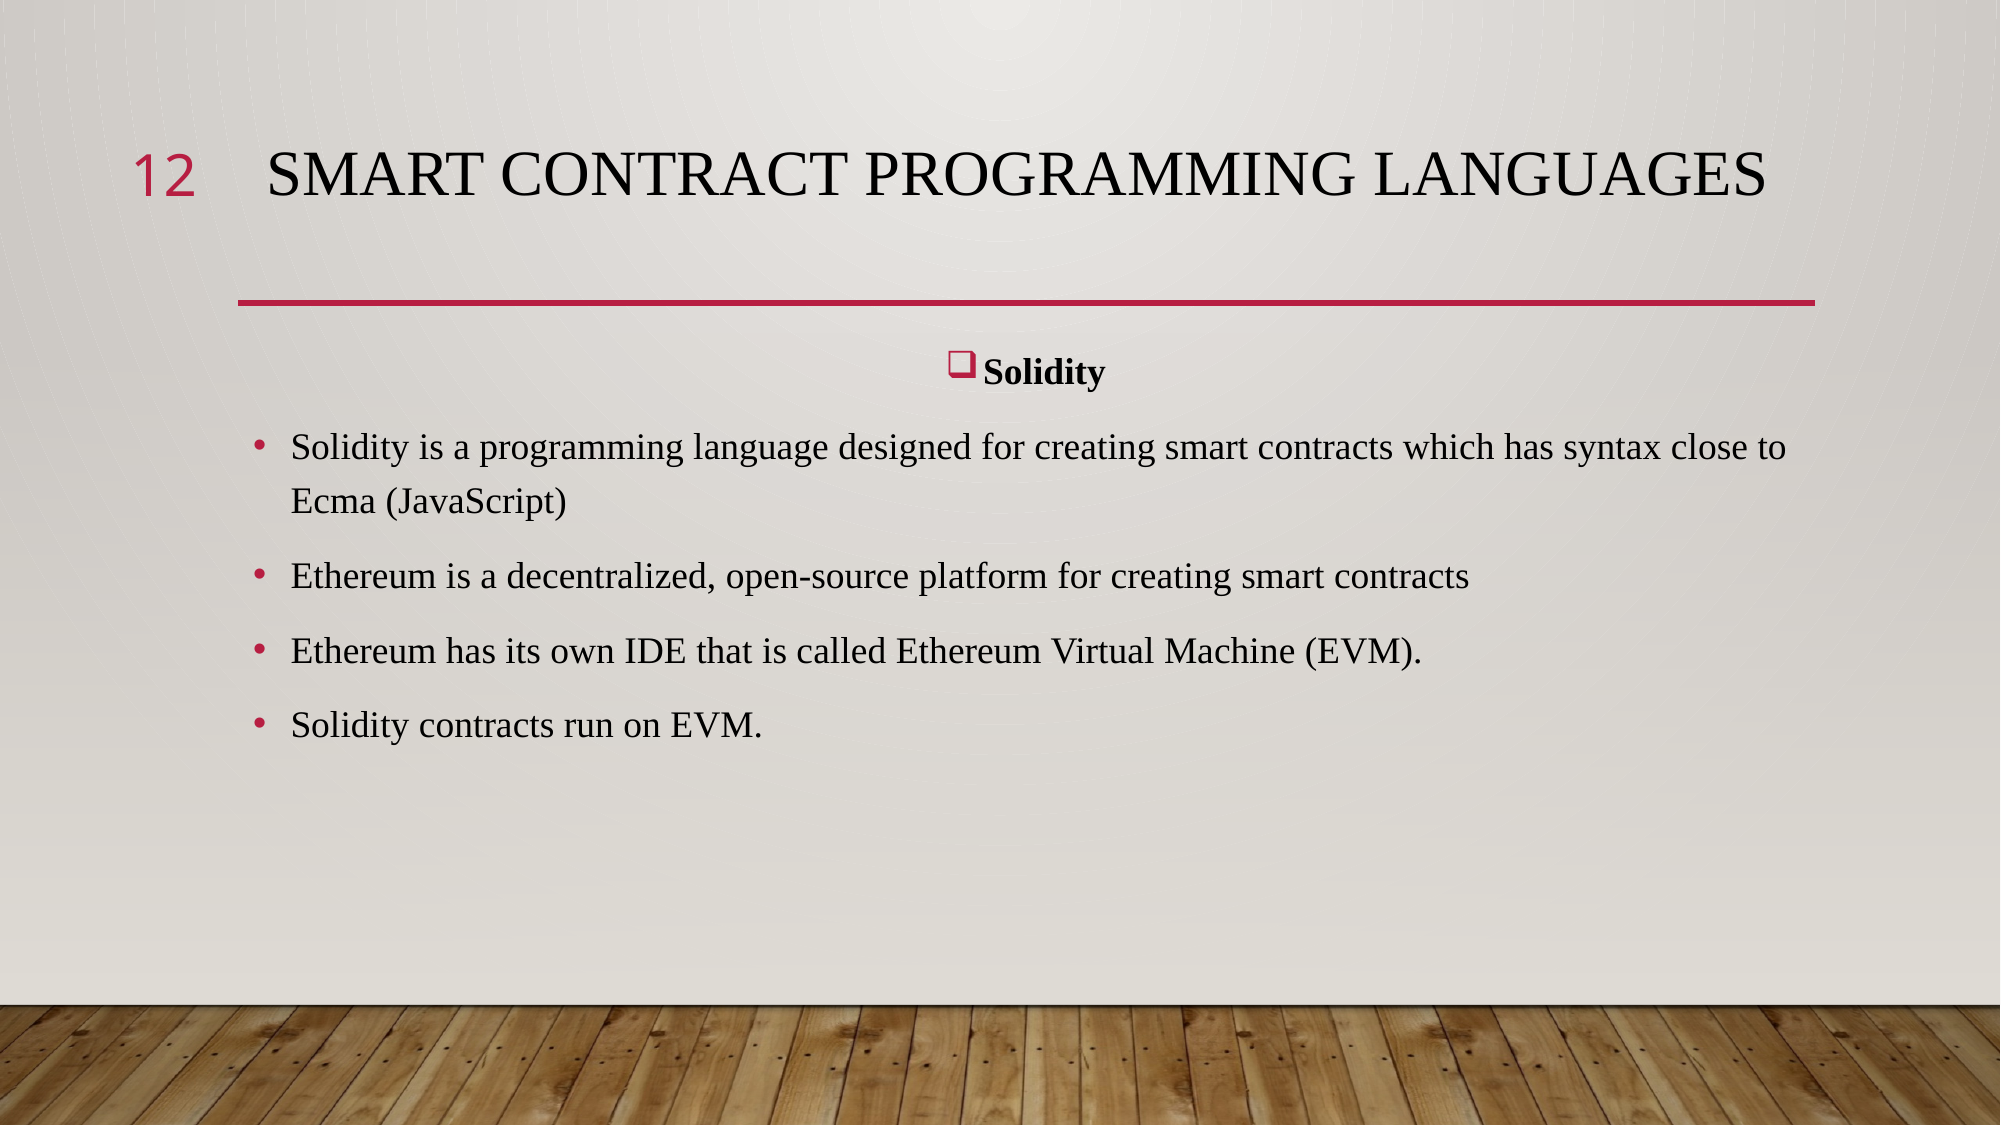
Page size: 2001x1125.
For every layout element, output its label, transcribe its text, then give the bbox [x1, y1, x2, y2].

slide_number 12 [78, 131, 212, 214]
title Smart Contract Programming Languages [238, 131, 1814, 305]
list Solidity Solidity is a programming language designed for creating smart contracts which has syntax close to Ecma (JavaScript) Ethereum is a decentralized, open-source platform for creating smart contracts Ethereum has its own IDE that is called Ethereum Virtual Machine (EVM). Solidity contracts run on EVM. [238, 330, 1814, 897]
picture [0, 1005, 2000, 1125]
